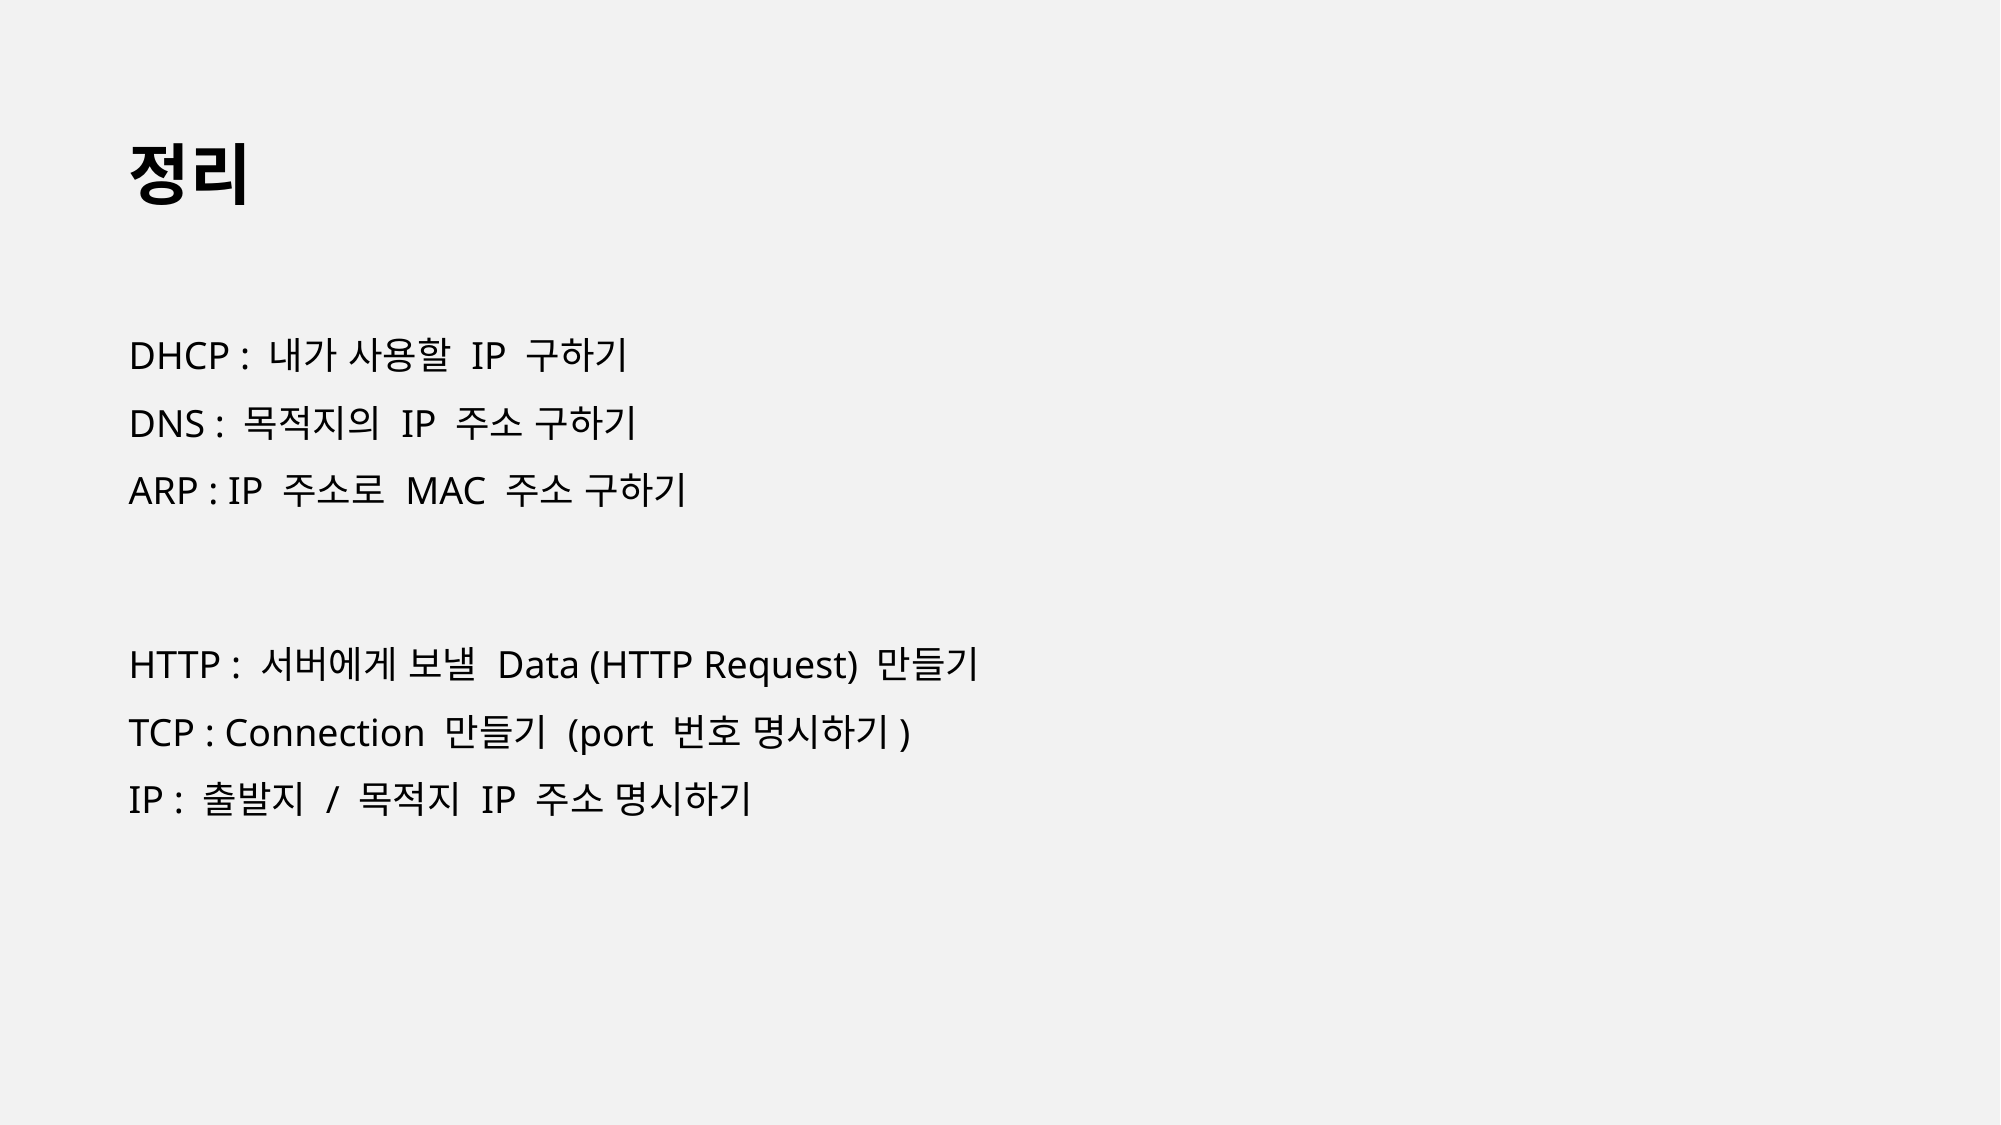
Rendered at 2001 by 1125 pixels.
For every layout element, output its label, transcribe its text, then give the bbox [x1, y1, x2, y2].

text_box DHCP : 내가 사용할 IP 구하기 DNS : 목적지의 IP 주소 구하기 ARP : IP 주소로 MAC 주소 구하기 [114, 302, 1414, 520]
text_box HTTP : 서버에게 보낼 Data (HTTP Request) 만들기 TCP : Connection 만들기 (port 번호 명시하기) IP : 출발지 / 목적지 IP 주소 명시하기 [114, 611, 1414, 829]
text_box 정리 [114, 125, 1969, 221]
